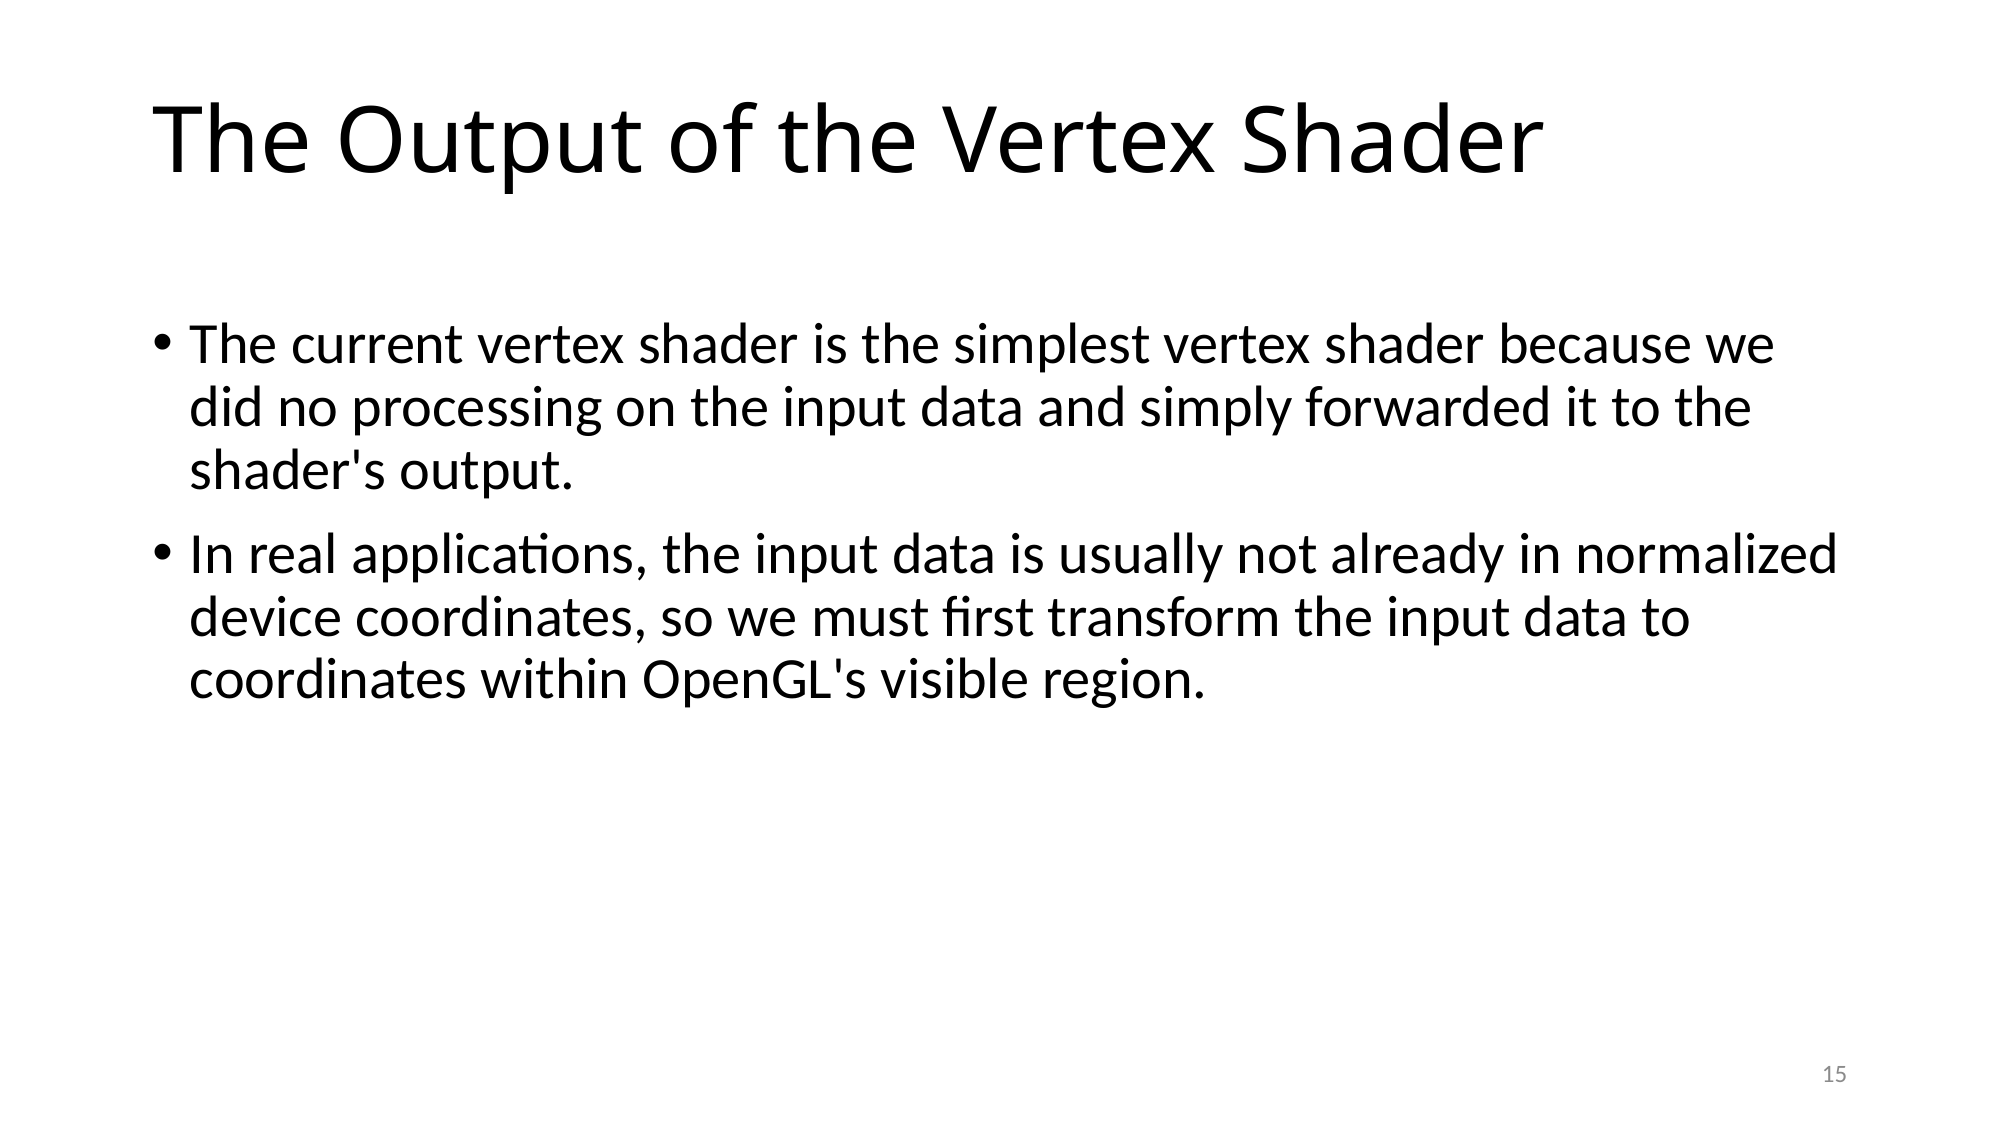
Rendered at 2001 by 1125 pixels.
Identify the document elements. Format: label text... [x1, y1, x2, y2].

slide_number 15 [1412, 1042, 1863, 1103]
title The Output of the Vertex Shader [137, 59, 1863, 226]
list The current vertex shader is the simplest vertex shader because we did no processing on the input data and simply forwarded it to the shader's output. In real applications, the input data is usually not already in normalized device coordinates, so we must first transform the input data to coordinates within OpenGL's visible region. [137, 306, 1863, 835]
